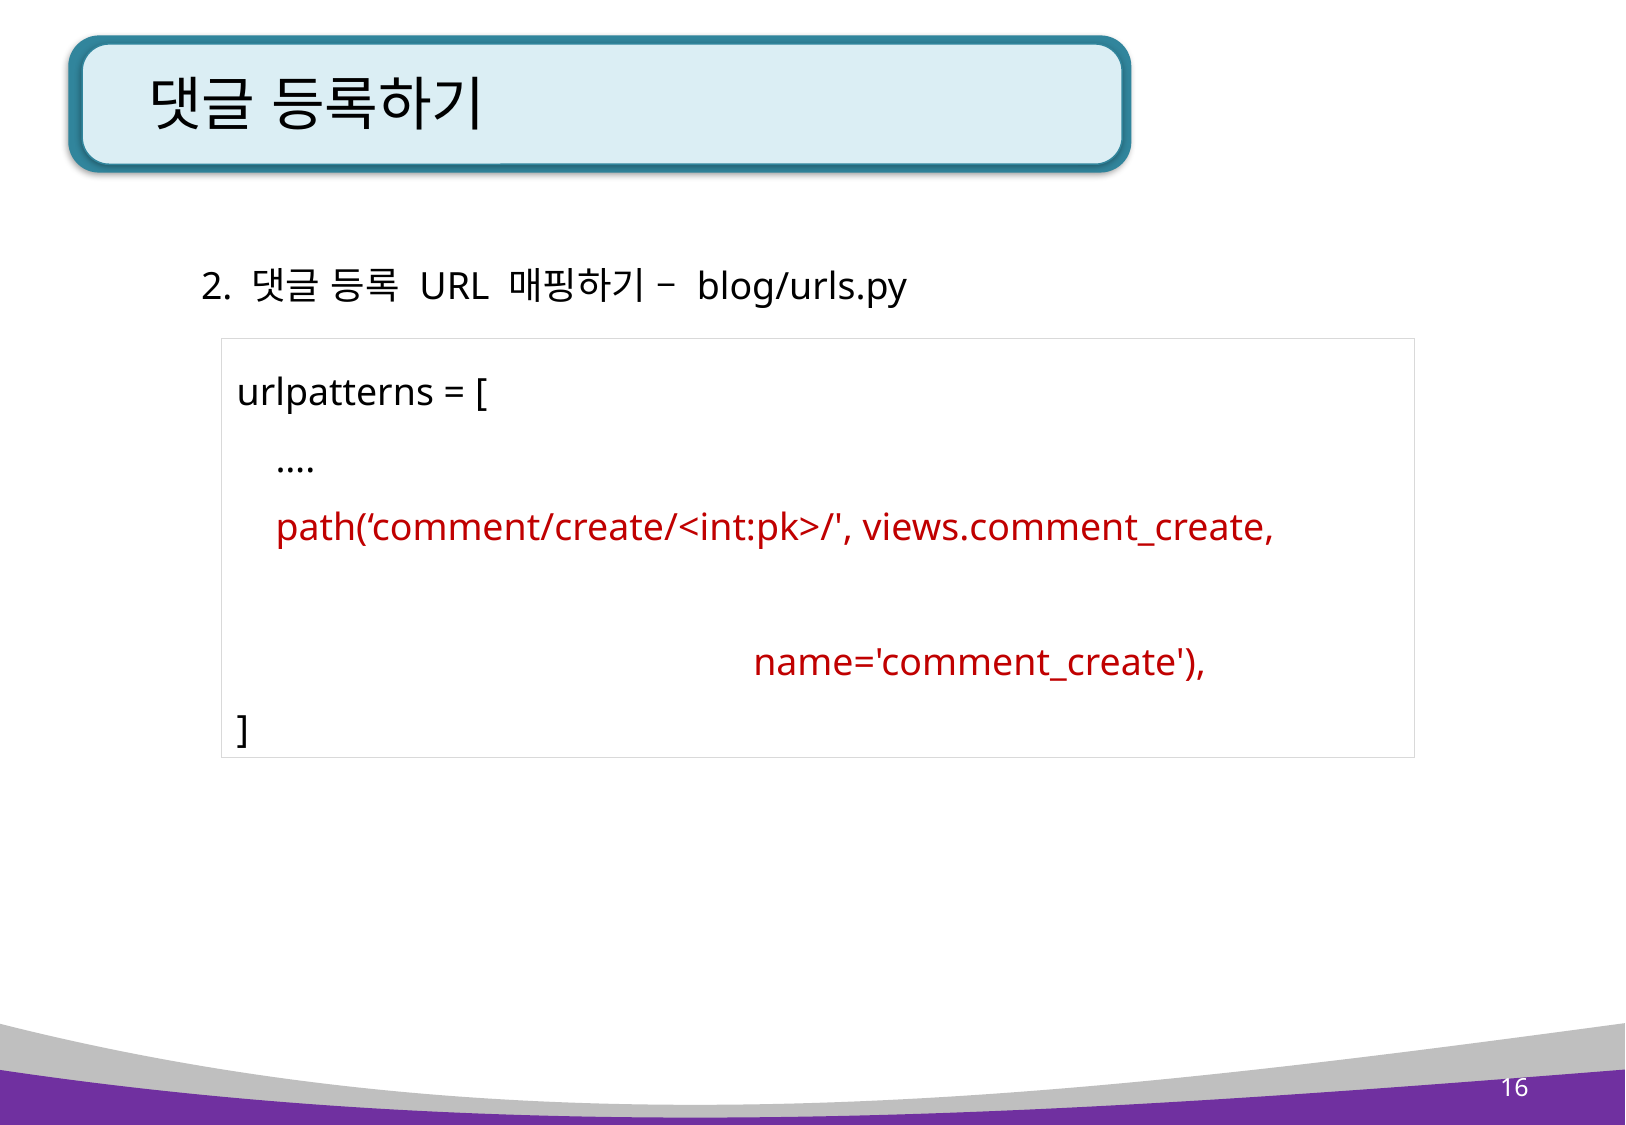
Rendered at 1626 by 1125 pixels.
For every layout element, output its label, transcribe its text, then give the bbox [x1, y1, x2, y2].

title 댓글 등록하기 [103, 32, 1121, 173]
text_box 2. 댓글 등록 URL 매핑하기 – blog/urls.py [186, 231, 1297, 314]
text_box urlpatterns = [ …. path(‘comment/create/<int:pk>/', views.comment_create, name='comment_create'), ] [221, 338, 1415, 758]
slide_number 16 [1452, 1058, 1544, 1119]
